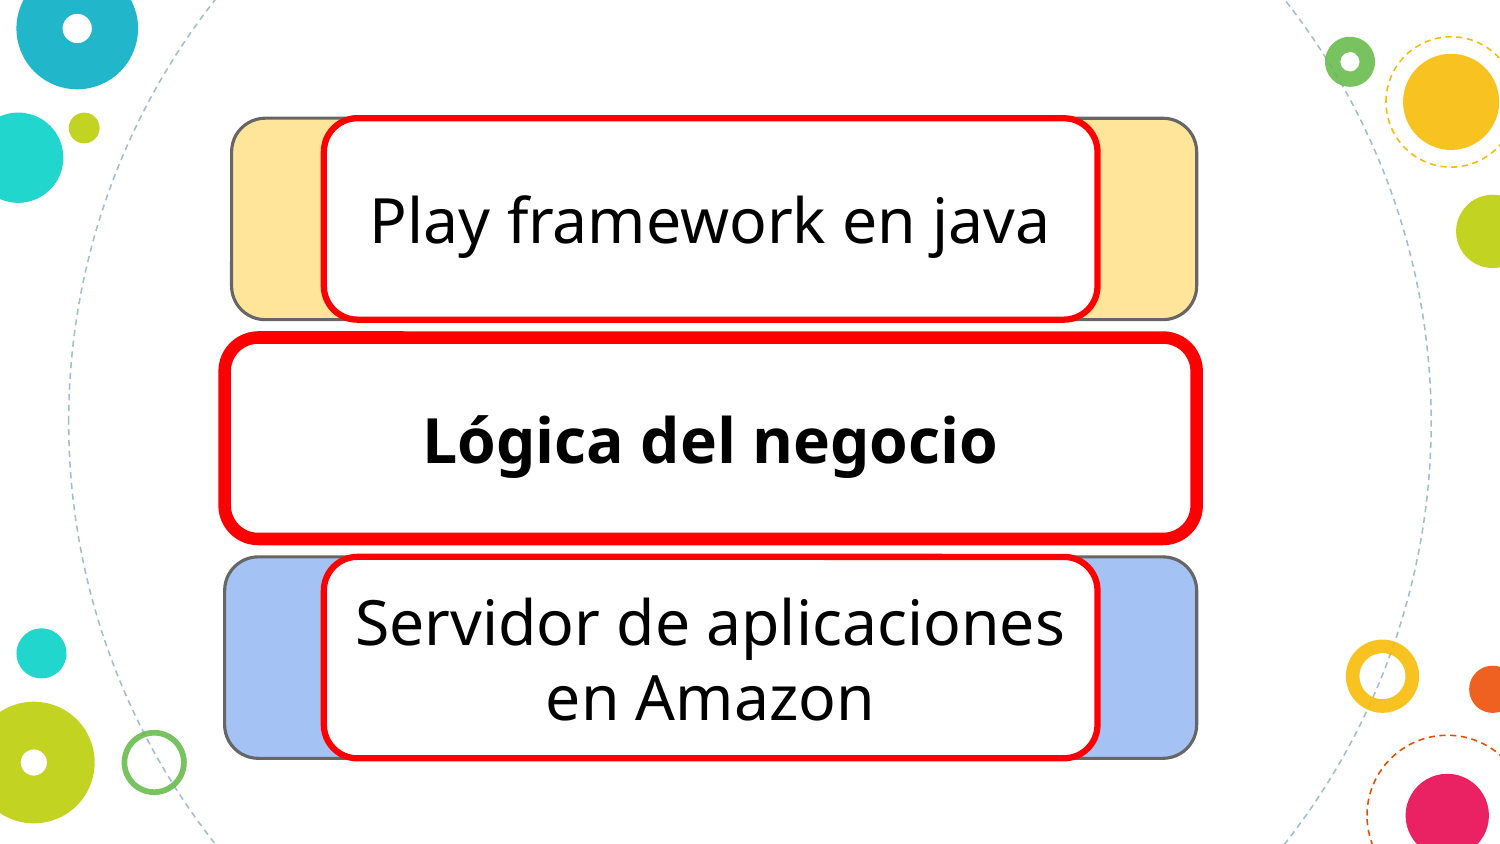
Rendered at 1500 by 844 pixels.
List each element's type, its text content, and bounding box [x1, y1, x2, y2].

text_box Web [1071, 118, 1197, 320]
text_box Play framework en java [323, 118, 1098, 320]
text_box Base de datos [1066, 556, 1197, 759]
text_box Servidor de aplicaciones en Amazon [323, 556, 1098, 759]
text_box Lógica del negocio [224, 337, 1197, 539]
text_box Base de datos [224, 556, 354, 759]
text_box iOS [231, 118, 351, 320]
